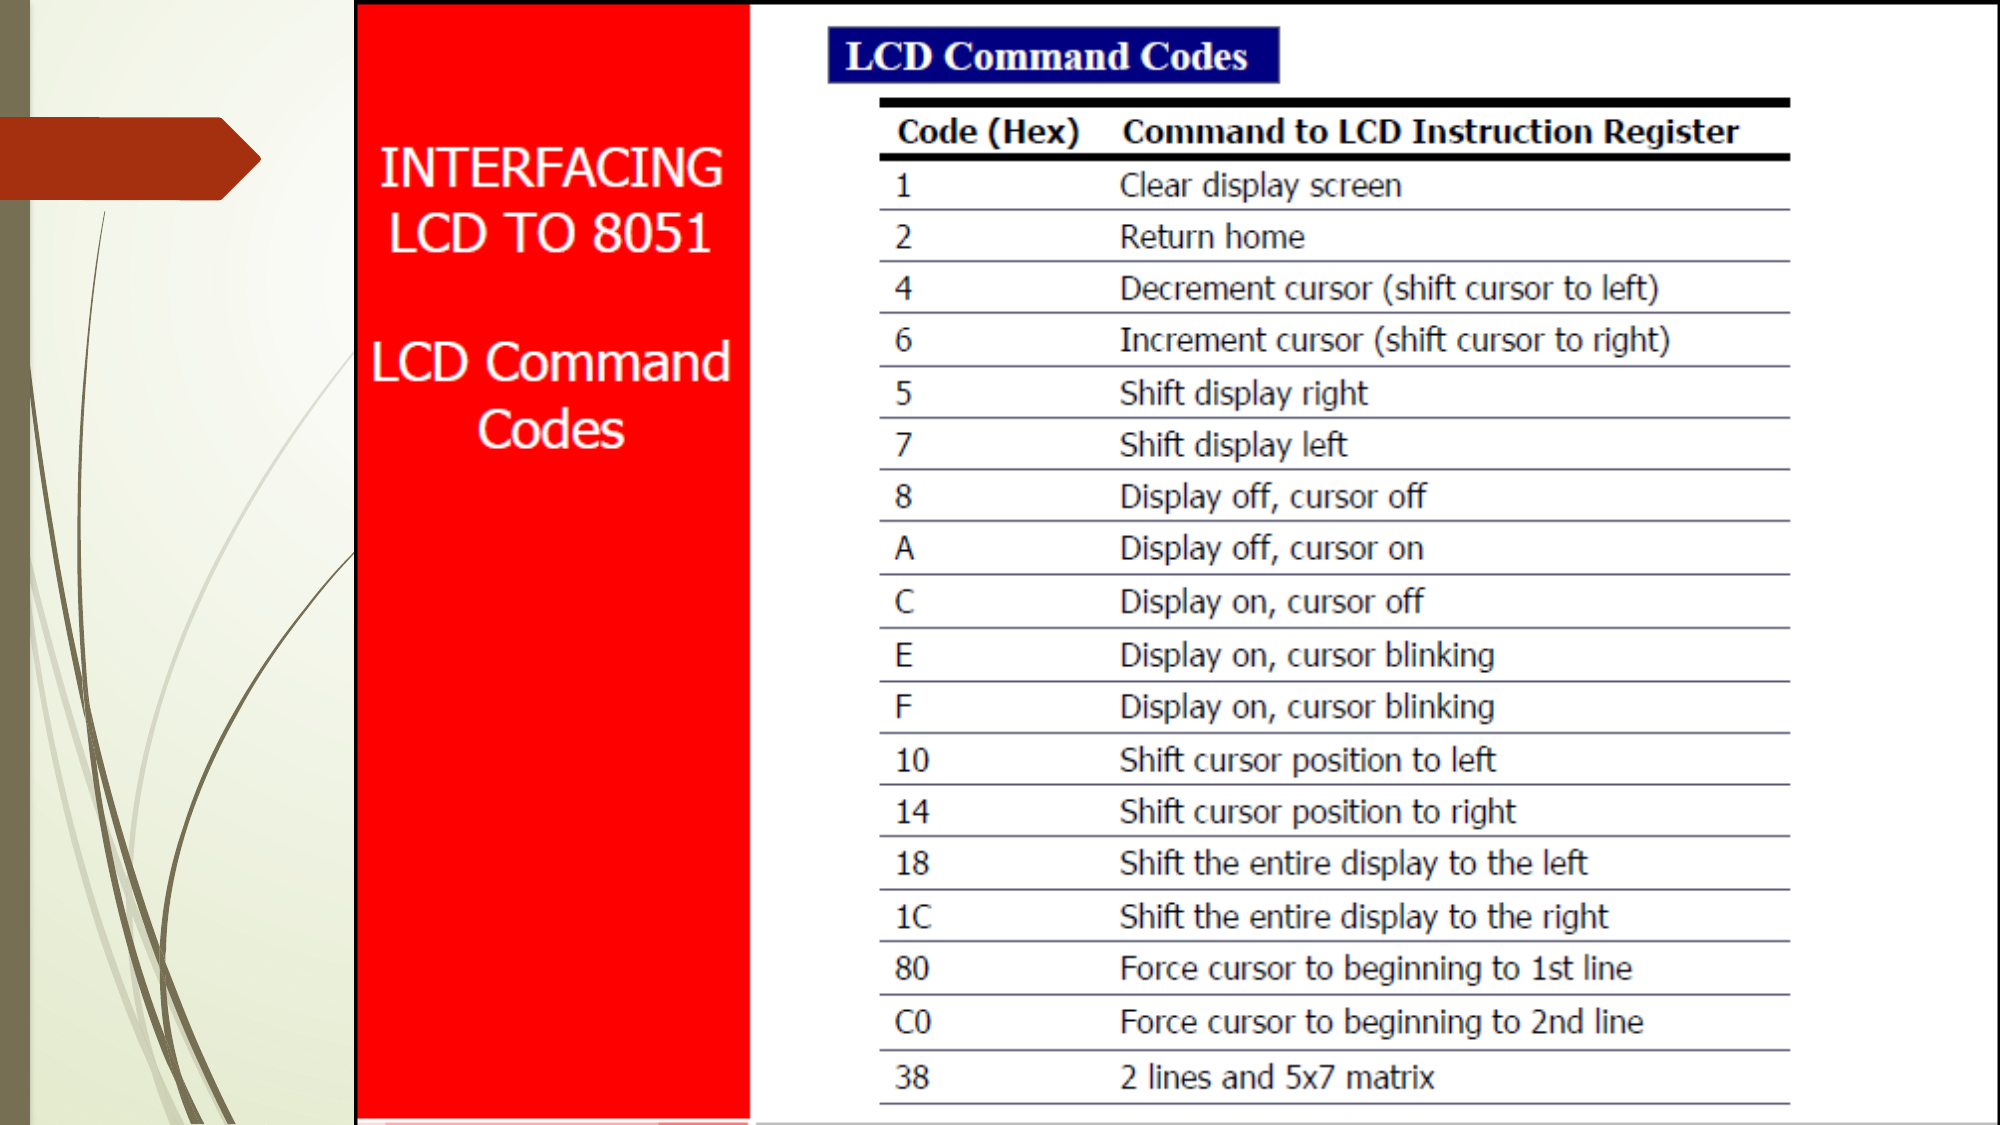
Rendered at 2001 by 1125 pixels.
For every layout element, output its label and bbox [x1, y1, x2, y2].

picture [354, 0, 2000, 1125]
